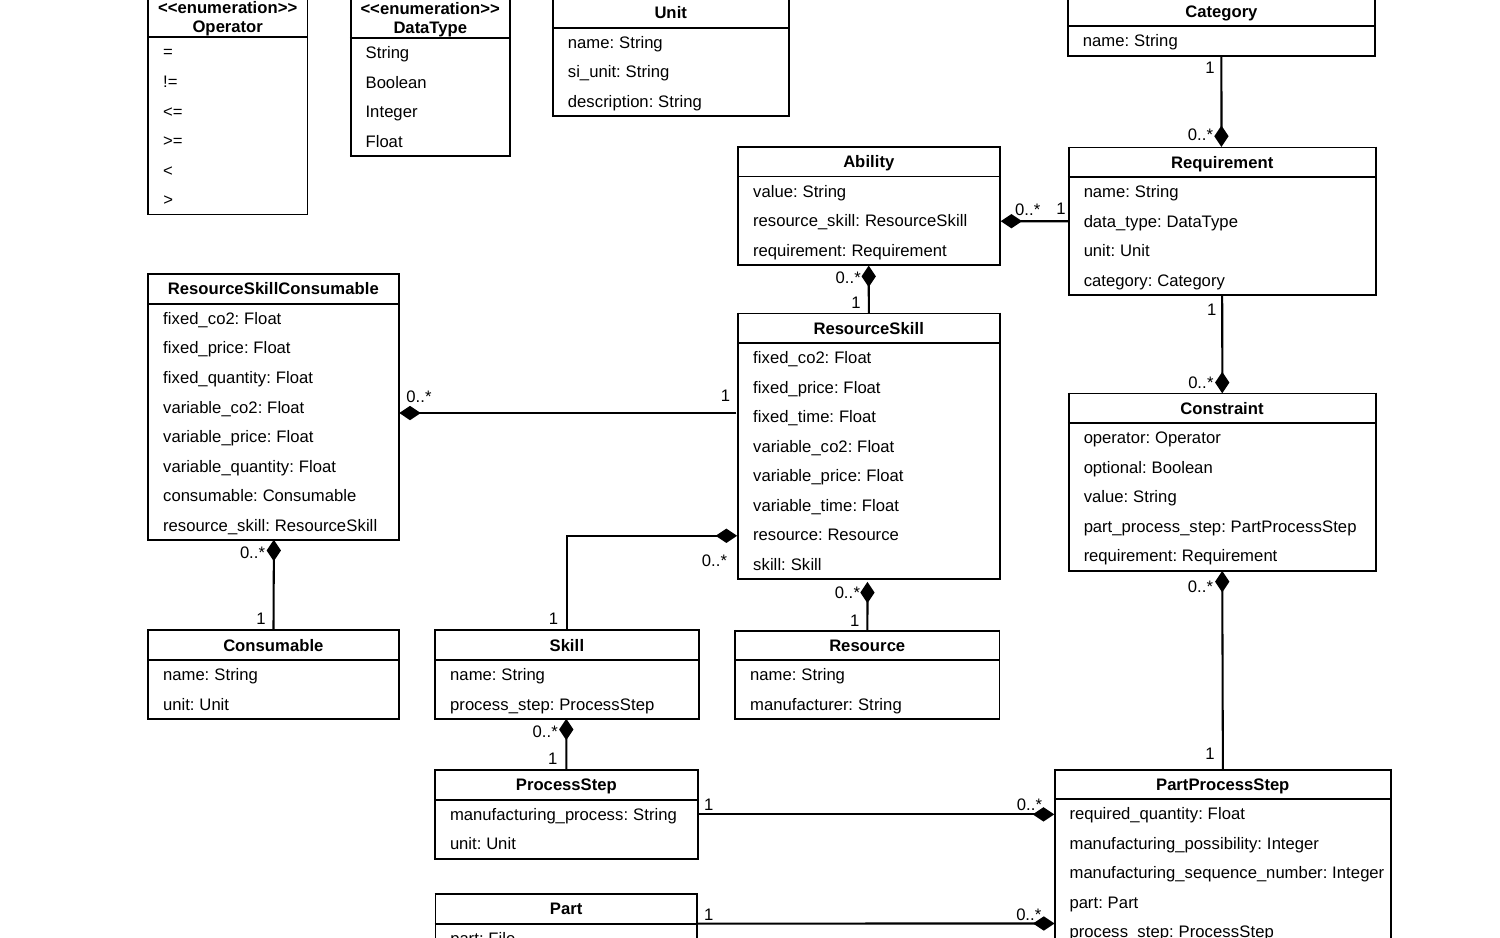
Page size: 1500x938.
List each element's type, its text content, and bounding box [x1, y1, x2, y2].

table_cell resource_skill: ResourceSkill [149, 511, 398, 539]
table_cell operator: Operator [1070, 424, 1375, 453]
table_cell unit: Unit [436, 829, 697, 858]
text_box 1 [547, 747, 558, 768]
table_cell >= [149, 126, 307, 155]
text_box 1 [256, 608, 266, 629]
text_box 0..* [835, 266, 861, 287]
table_cell part: File [436, 925, 696, 938]
text_box 0..* [1187, 123, 1214, 144]
table_cell part: Part [1056, 888, 1390, 917]
table_cell optional: Boolean [1070, 453, 1375, 482]
table_cell process_step: ProcessStep [436, 689, 698, 718]
table_cell unit: Unit [1070, 236, 1375, 266]
table_cell required_quantity: Float [1056, 800, 1390, 829]
table_cell requirement: Requirement [1070, 541, 1375, 570]
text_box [594, 507, 690, 659]
table_header Constraint [1070, 394, 1375, 422]
text_box [1033, 807, 1055, 822]
text_box [399, 405, 420, 421]
text_box 1 [1056, 197, 1066, 218]
table_cell variable_time: Float [739, 491, 999, 520]
table_cell name: String [436, 661, 698, 689]
text_box [1215, 372, 1230, 394]
table_cell consumable: Consumable [149, 481, 398, 511]
table_cell requirement: Requirement [739, 236, 999, 264]
text_box [1214, 126, 1229, 147]
table_cell fixed_co2: Float [149, 305, 398, 333]
text_box 0..* [532, 721, 559, 742]
table_cell Boolean [352, 68, 509, 97]
table_cell manufacturing_sequence_number: Integer [1056, 858, 1390, 888]
table_cell fixed_co2: Float [739, 344, 999, 373]
text_box 0..* [1016, 793, 1043, 814]
text_box [1033, 916, 1055, 931]
text_box 1 [1206, 298, 1217, 319]
text_box 1 [850, 609, 860, 631]
table_header Consumable [149, 631, 398, 659]
table_cell < [149, 155, 307, 185]
table_cell value: String [739, 177, 999, 206]
table_cell Float [352, 127, 509, 155]
table_cell fixed_quantity: Float [149, 363, 398, 392]
text_box 1 [704, 793, 714, 814]
table_cell fixed_time: Float [739, 402, 999, 432]
text_box 0..* [834, 581, 861, 603]
table_header Requirement [1070, 148, 1375, 176]
table_header Category [1069, 0, 1374, 25]
table_header Skill [690, 631, 698, 659]
table_cell fixed_price: Float [739, 373, 999, 402]
table_cell value: String [1070, 482, 1375, 512]
table_cell category: Category [1070, 266, 1375, 294]
table_cell name: String [736, 661, 999, 690]
table_cell name: String [149, 661, 398, 689]
table_header <<enumeration>> Operator [149, 0, 307, 36]
table_cell manufacturer: String [736, 690, 999, 718]
table_cell <= [149, 96, 307, 126]
table_cell variable_co2: Float [739, 432, 999, 461]
text_box 0..* [1015, 198, 1041, 219]
table_cell unit: Unit [149, 689, 398, 718]
text_box [860, 581, 875, 603]
text_box [1000, 214, 1022, 229]
table_cell variable_price: Float [149, 422, 398, 451]
text_box 1 [704, 903, 714, 923]
text_box 1 [851, 291, 861, 313]
table_cell manufacturing_process: String [436, 801, 697, 829]
table_header ProcessStep [436, 771, 697, 799]
table_header Part [436, 895, 696, 923]
text_box 0..* [1016, 903, 1042, 923]
table_cell variable_quantity: Float [149, 451, 398, 481]
text_box 0..* [239, 542, 266, 563]
text_box 0..* [1187, 575, 1214, 596]
table_header Resource [736, 632, 999, 659]
table_cell manufacturing_possibility: Integer [1056, 829, 1390, 858]
table_cell skill: Skill [739, 550, 999, 578]
text_box [266, 539, 281, 561]
table_cell variable_price: Float [739, 461, 999, 491]
text_box 1 [1205, 56, 1215, 77]
table_cell description: String [554, 87, 788, 115]
table_header PartProcessStep [1056, 771, 1390, 798]
table_header Unit [554, 0, 788, 27]
table_cell process_step: ProcessStep [1056, 917, 1390, 938]
table_cell name: String [1069, 27, 1374, 55]
table_header Ability [739, 148, 999, 176]
text_box 1 [720, 384, 731, 405]
text_box [861, 265, 876, 287]
table_header Skill [436, 631, 594, 659]
table_header <<enumeration>> DataType [352, 0, 509, 37]
text_box 0..* [1188, 372, 1214, 393]
table_cell fixed_price: Float [149, 333, 398, 363]
table_cell = [149, 38, 307, 67]
text_box 1 [548, 608, 559, 629]
table_header ResourceSkillConsumable [149, 275, 398, 303]
table_cell resource: Resource [739, 520, 999, 550]
text_box 0..* [406, 385, 432, 406]
table_cell si_unit: String [554, 57, 788, 87]
text_box 1 [1205, 742, 1215, 763]
table_cell > [149, 185, 307, 214]
table_cell variable_co2: Float [149, 392, 398, 422]
table_cell resource_skill: ResourceSkill [739, 206, 999, 236]
text_box [559, 718, 574, 740]
text_box [1215, 570, 1230, 593]
text_box [715, 528, 738, 543]
table_cell name: String [554, 29, 788, 57]
table_cell name: String [1070, 178, 1375, 207]
table_cell Integer [352, 97, 509, 127]
table_cell data_type: DataType [1070, 207, 1375, 236]
table_cell part_process_step: PartProcessStep [1070, 512, 1375, 541]
text_box 0..* [701, 549, 728, 570]
table_cell != [149, 67, 307, 96]
table_header ResourceSkill [739, 314, 999, 342]
table_cell String [352, 39, 509, 68]
